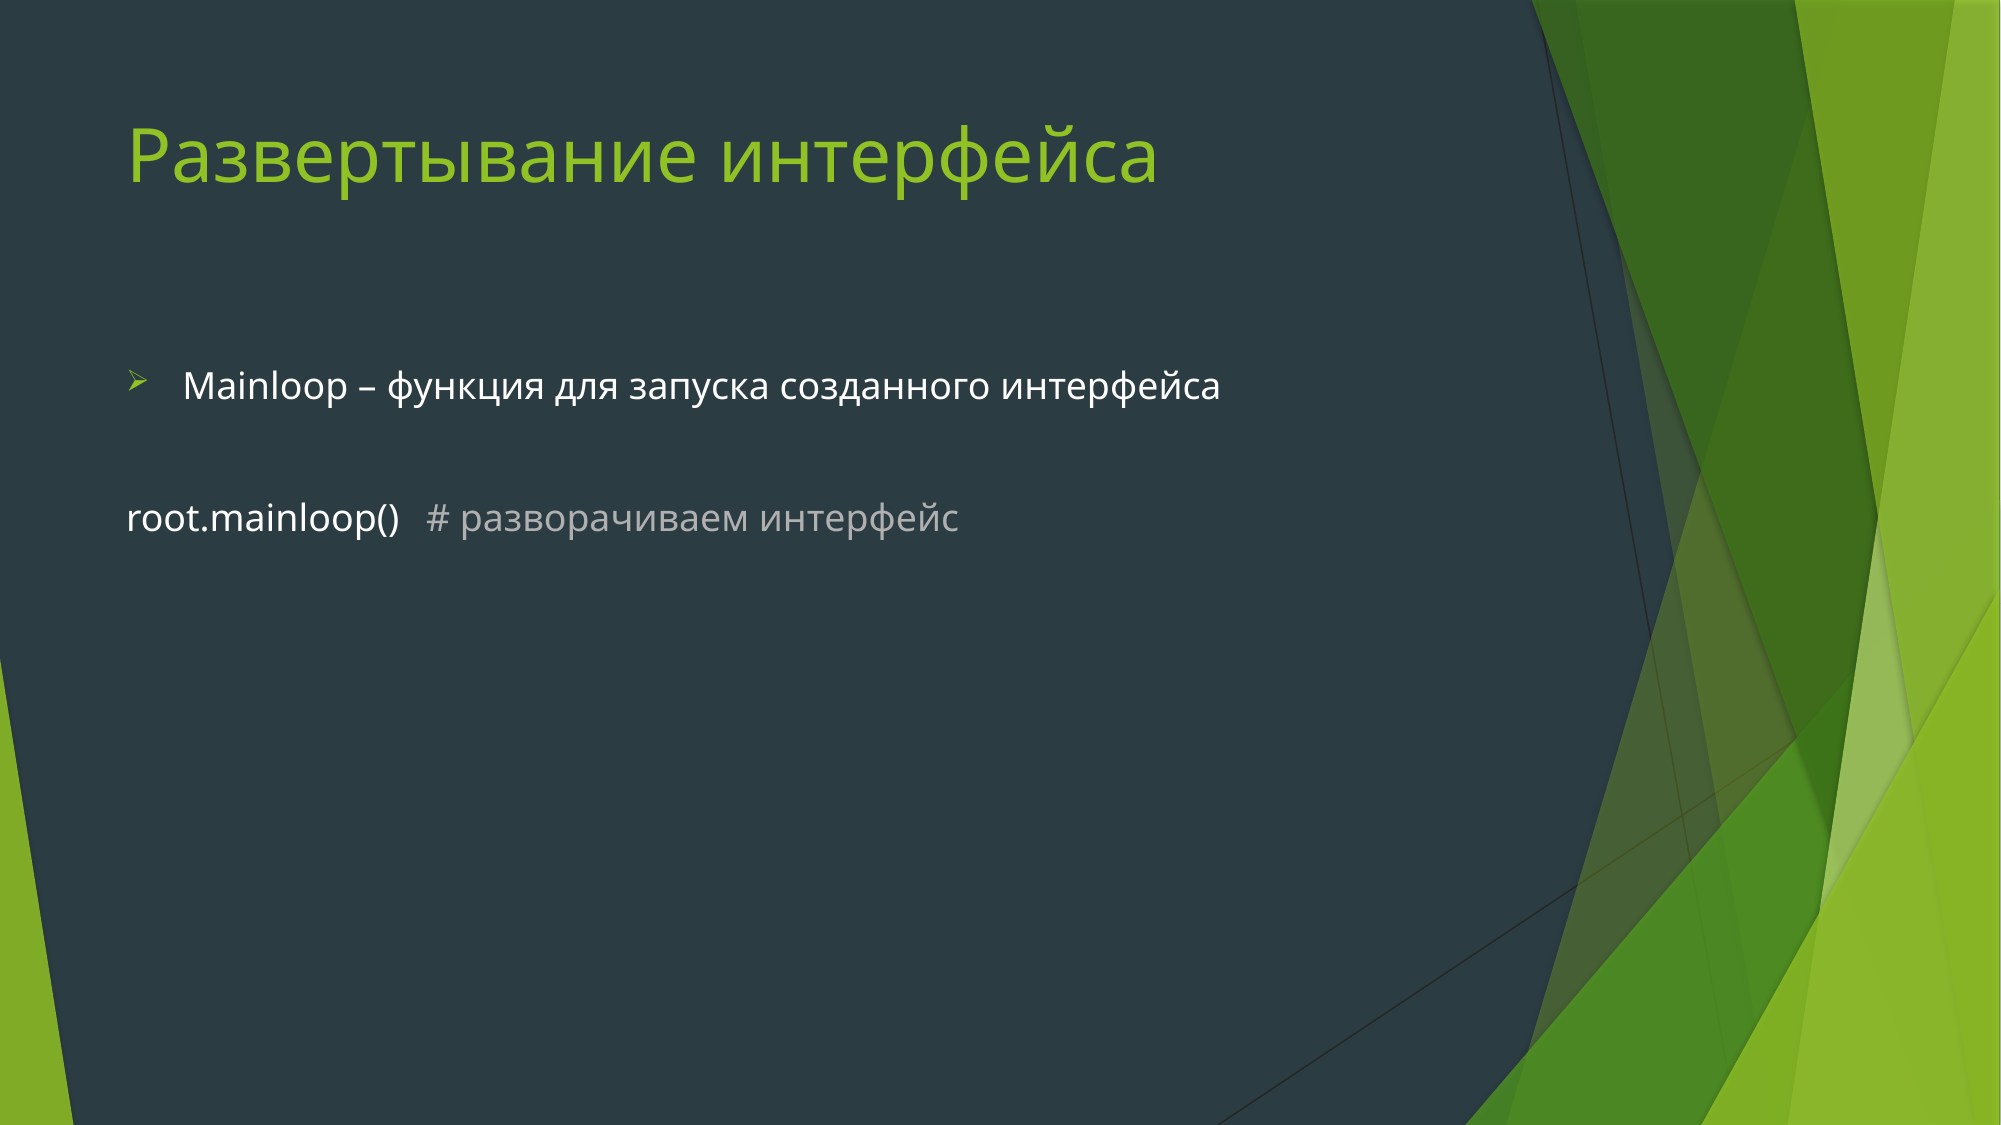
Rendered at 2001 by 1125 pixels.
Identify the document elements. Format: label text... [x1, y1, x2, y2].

list Mainloop – функция для запуска созданного интерфейса root.mainloop() # разворачиваем интерфейс [111, 354, 1522, 992]
title Развертывание интерфейса [111, 99, 1522, 317]
